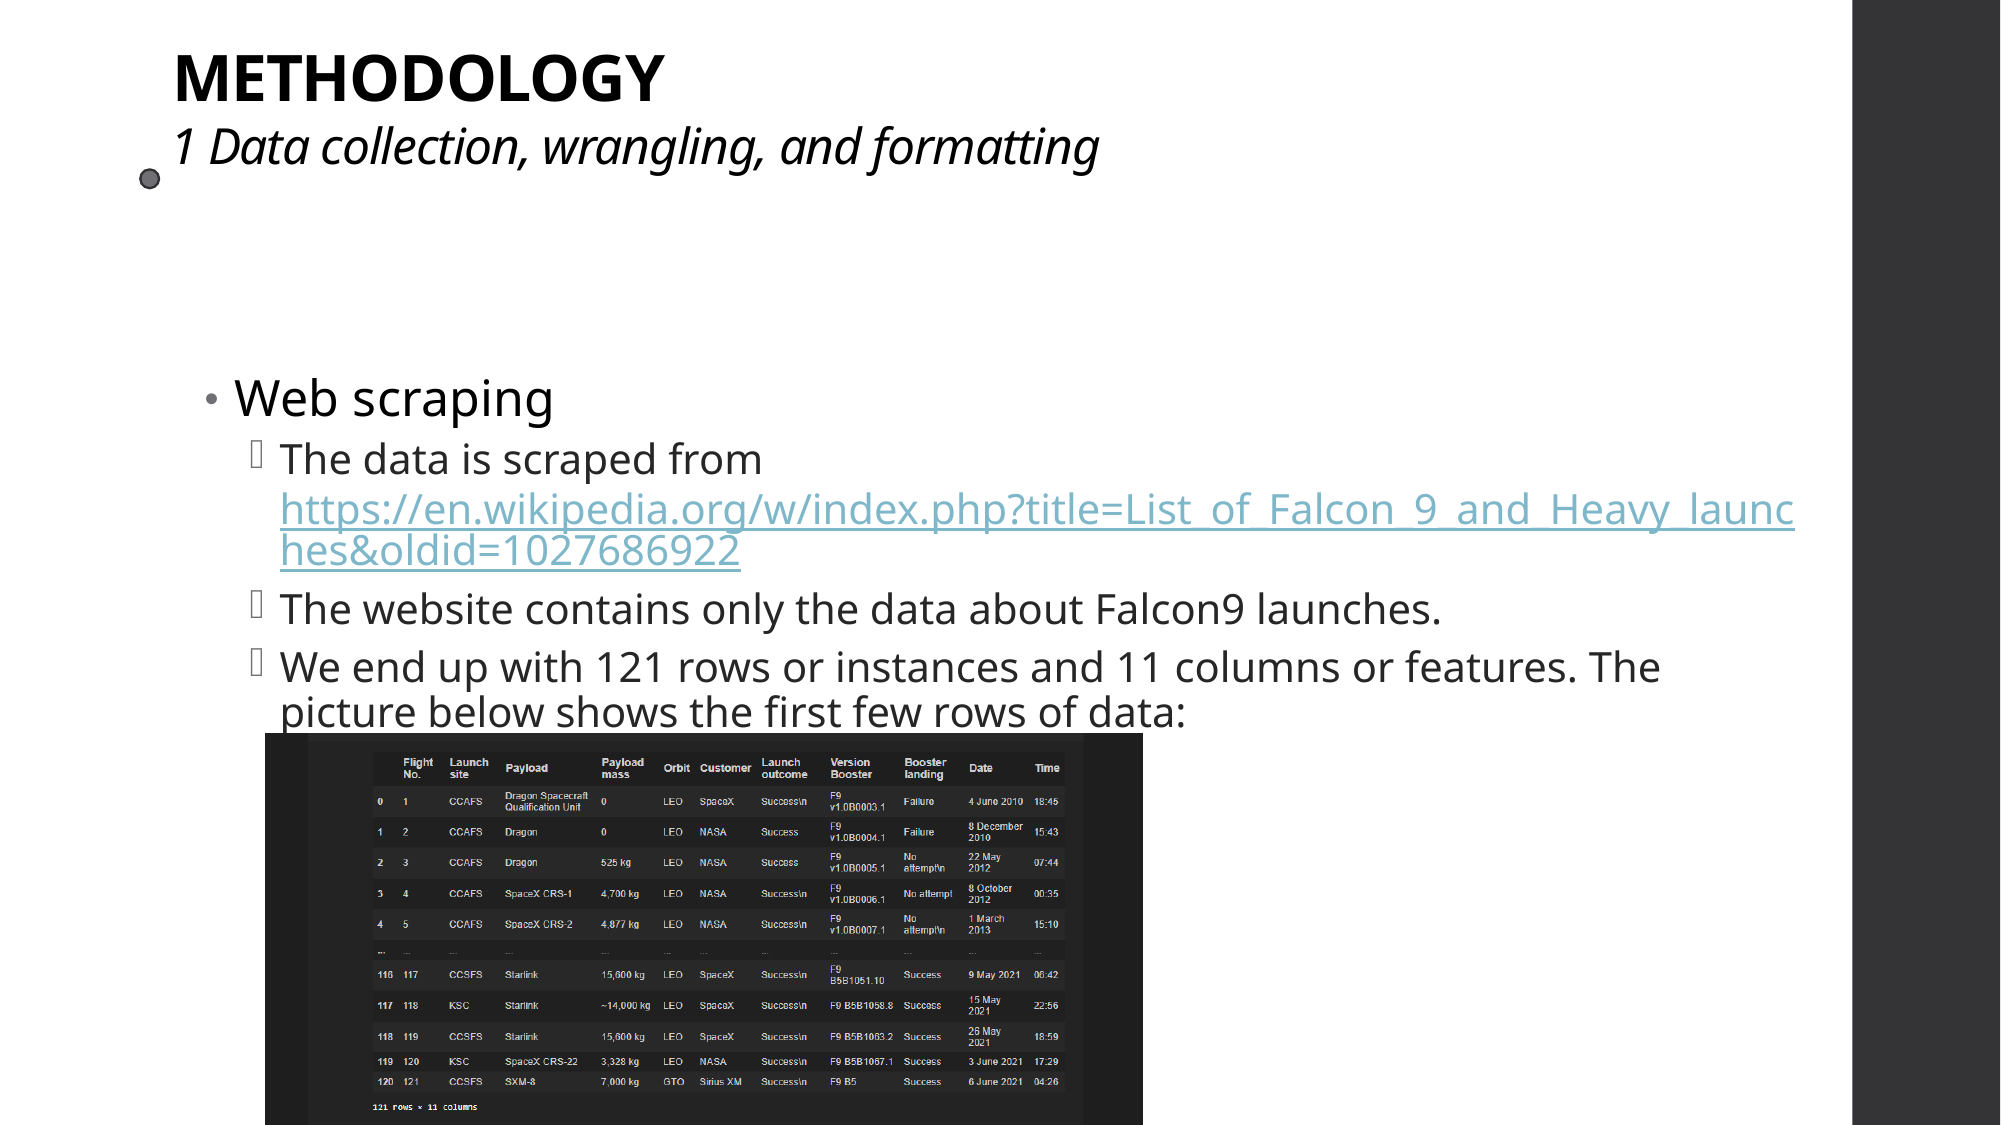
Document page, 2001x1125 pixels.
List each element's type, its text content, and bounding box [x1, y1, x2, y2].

list Web scraping The data is scraped from https://en.wikipedia.org/w/index.php?title=List_of_Falcon_9_and_Heavy_launches&oldid=1027686922 The website contains only the data about Falcon9 launches. We end up with 121 rows or instances and 11 columns or features. The picture below shows the first few rows of data: [189, 363, 1811, 1014]
picture [265, 733, 1143, 1125]
text_box [139, 168, 161, 190]
title METHODOLOGY 1 Data collection, wrangling, and formatting [140, 38, 1763, 187]
